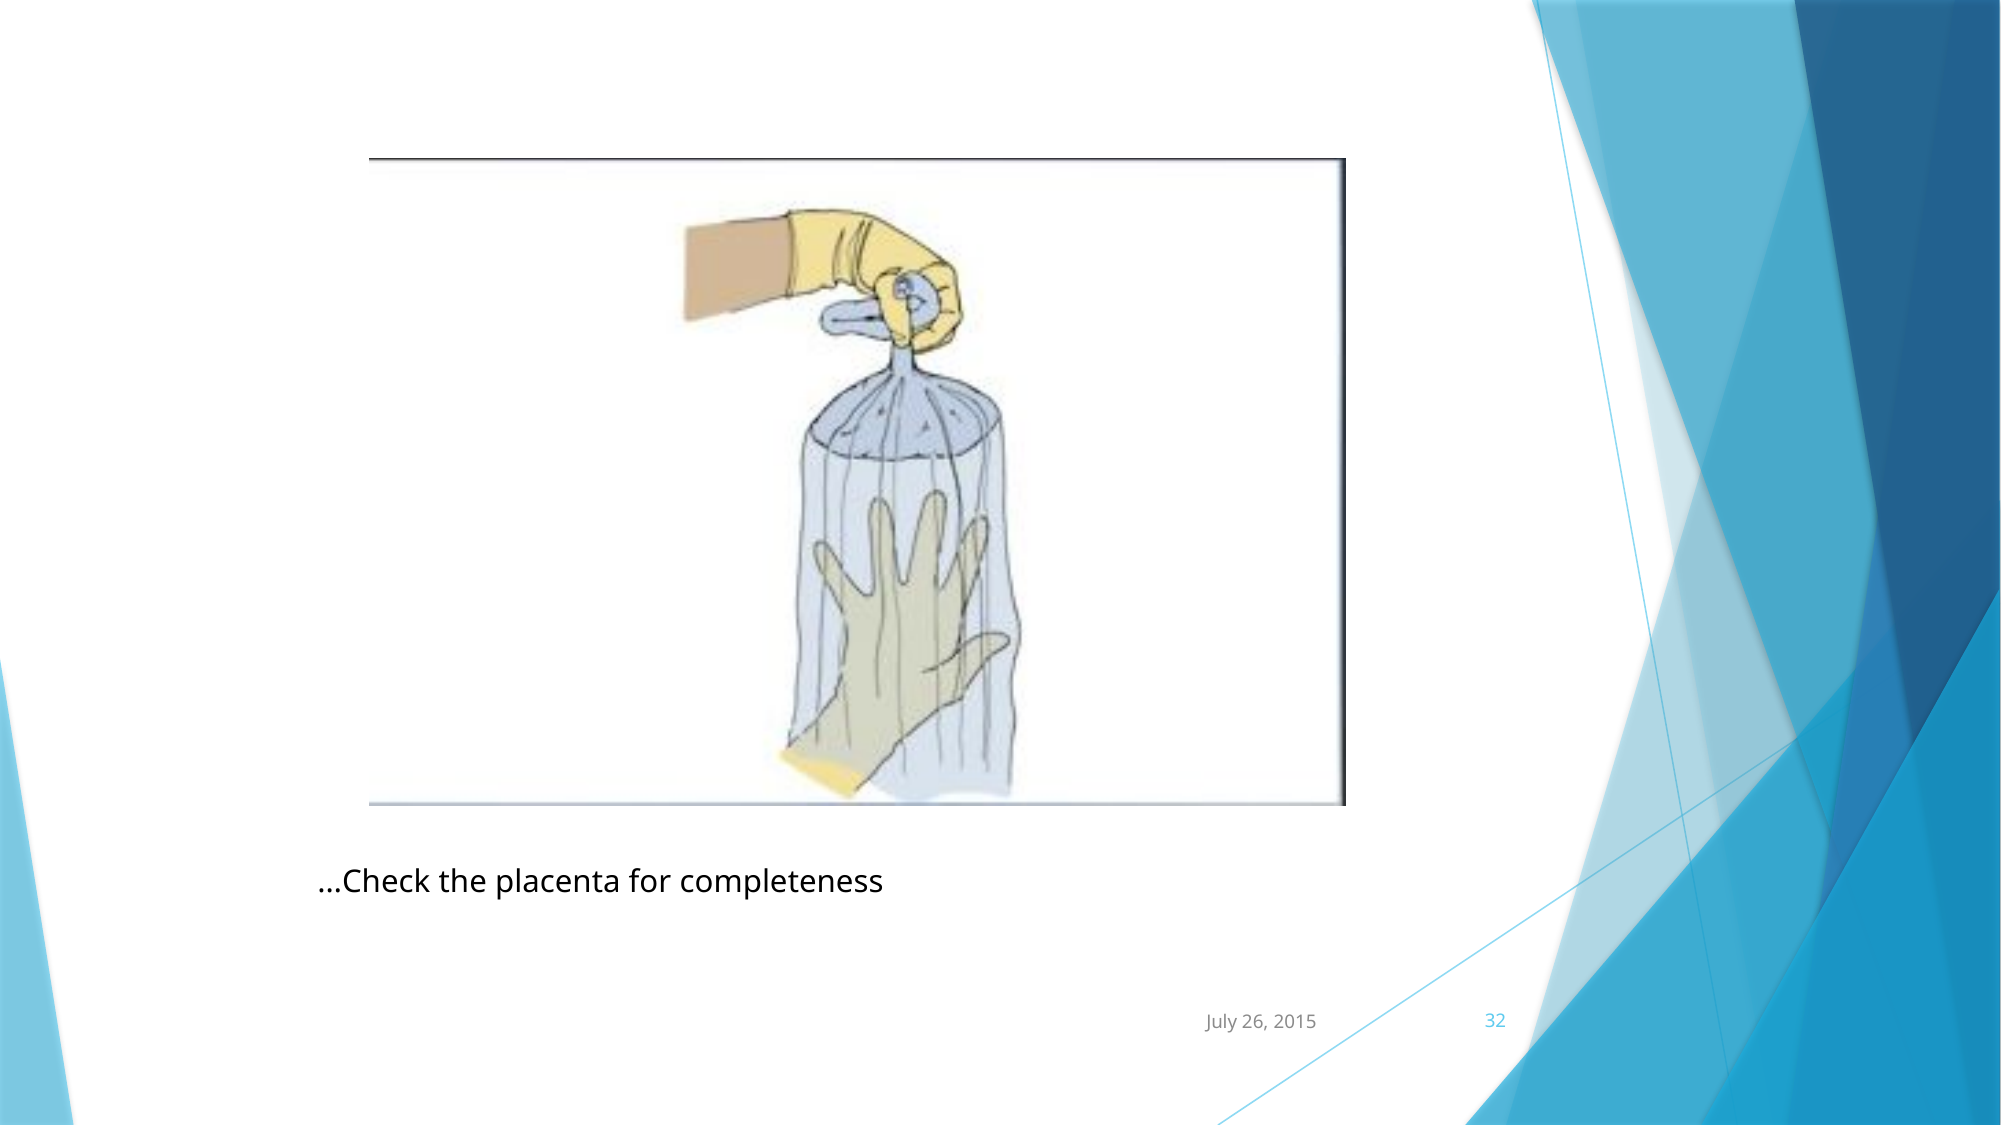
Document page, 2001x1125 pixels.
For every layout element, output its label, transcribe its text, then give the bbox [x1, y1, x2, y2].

text_box …Check the placenta for completeness [302, 854, 1711, 907]
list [368, 158, 1346, 807]
slide_number 32 [1409, 991, 1522, 1051]
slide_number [1181, 991, 1332, 1051]
